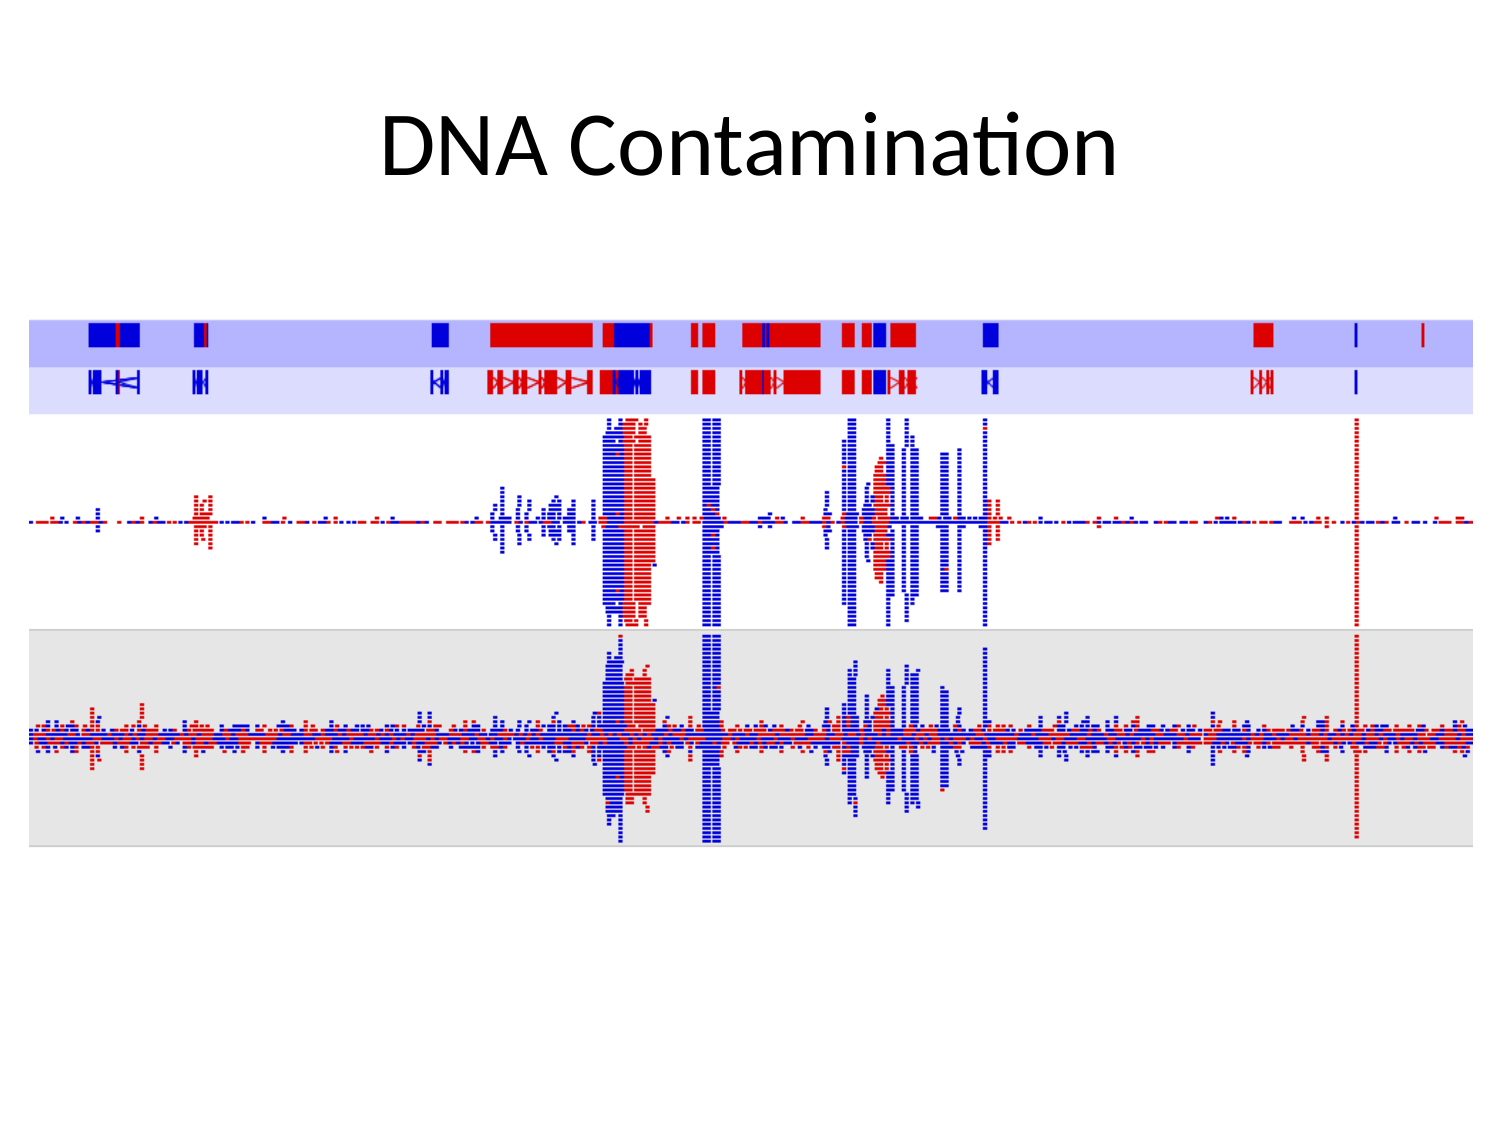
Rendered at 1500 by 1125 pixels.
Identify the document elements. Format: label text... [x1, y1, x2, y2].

picture [29, 318, 1473, 851]
title DNA Contamination [75, 45, 1425, 233]
